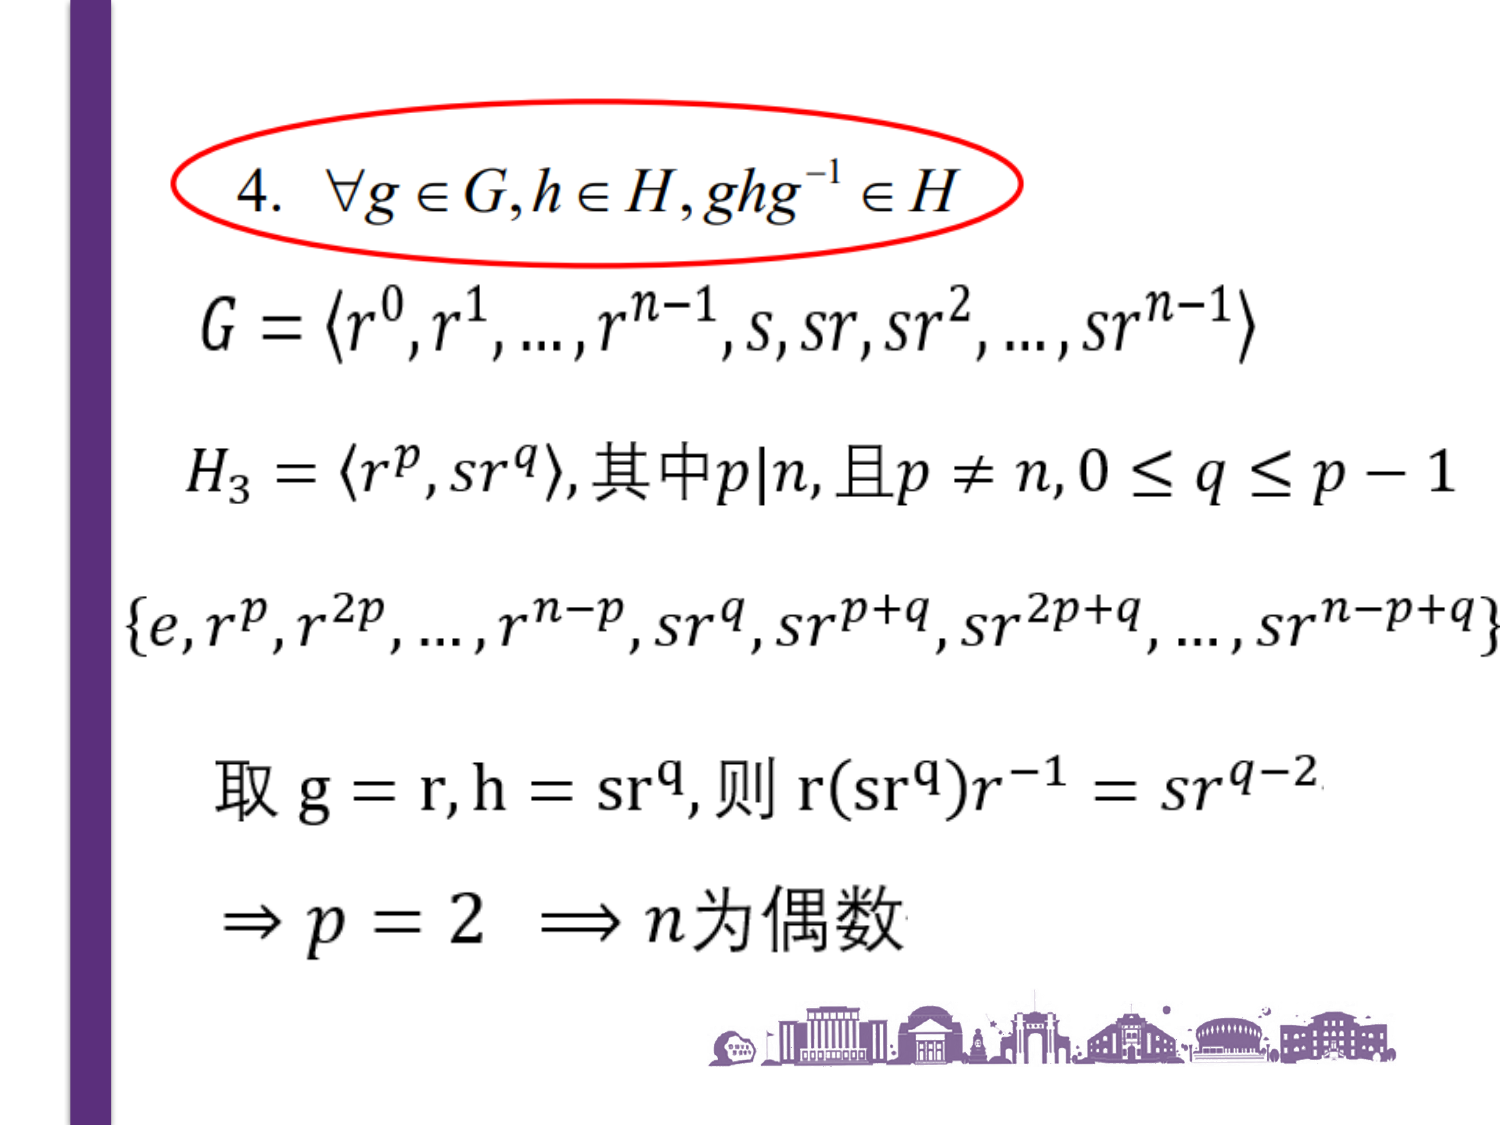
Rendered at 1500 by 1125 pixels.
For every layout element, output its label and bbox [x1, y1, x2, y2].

picture [220, 872, 486, 978]
picture [118, 564, 1500, 690]
picture [162, 76, 1259, 376]
picture [163, 408, 1458, 520]
picture [527, 866, 908, 978]
picture [203, 744, 1325, 837]
